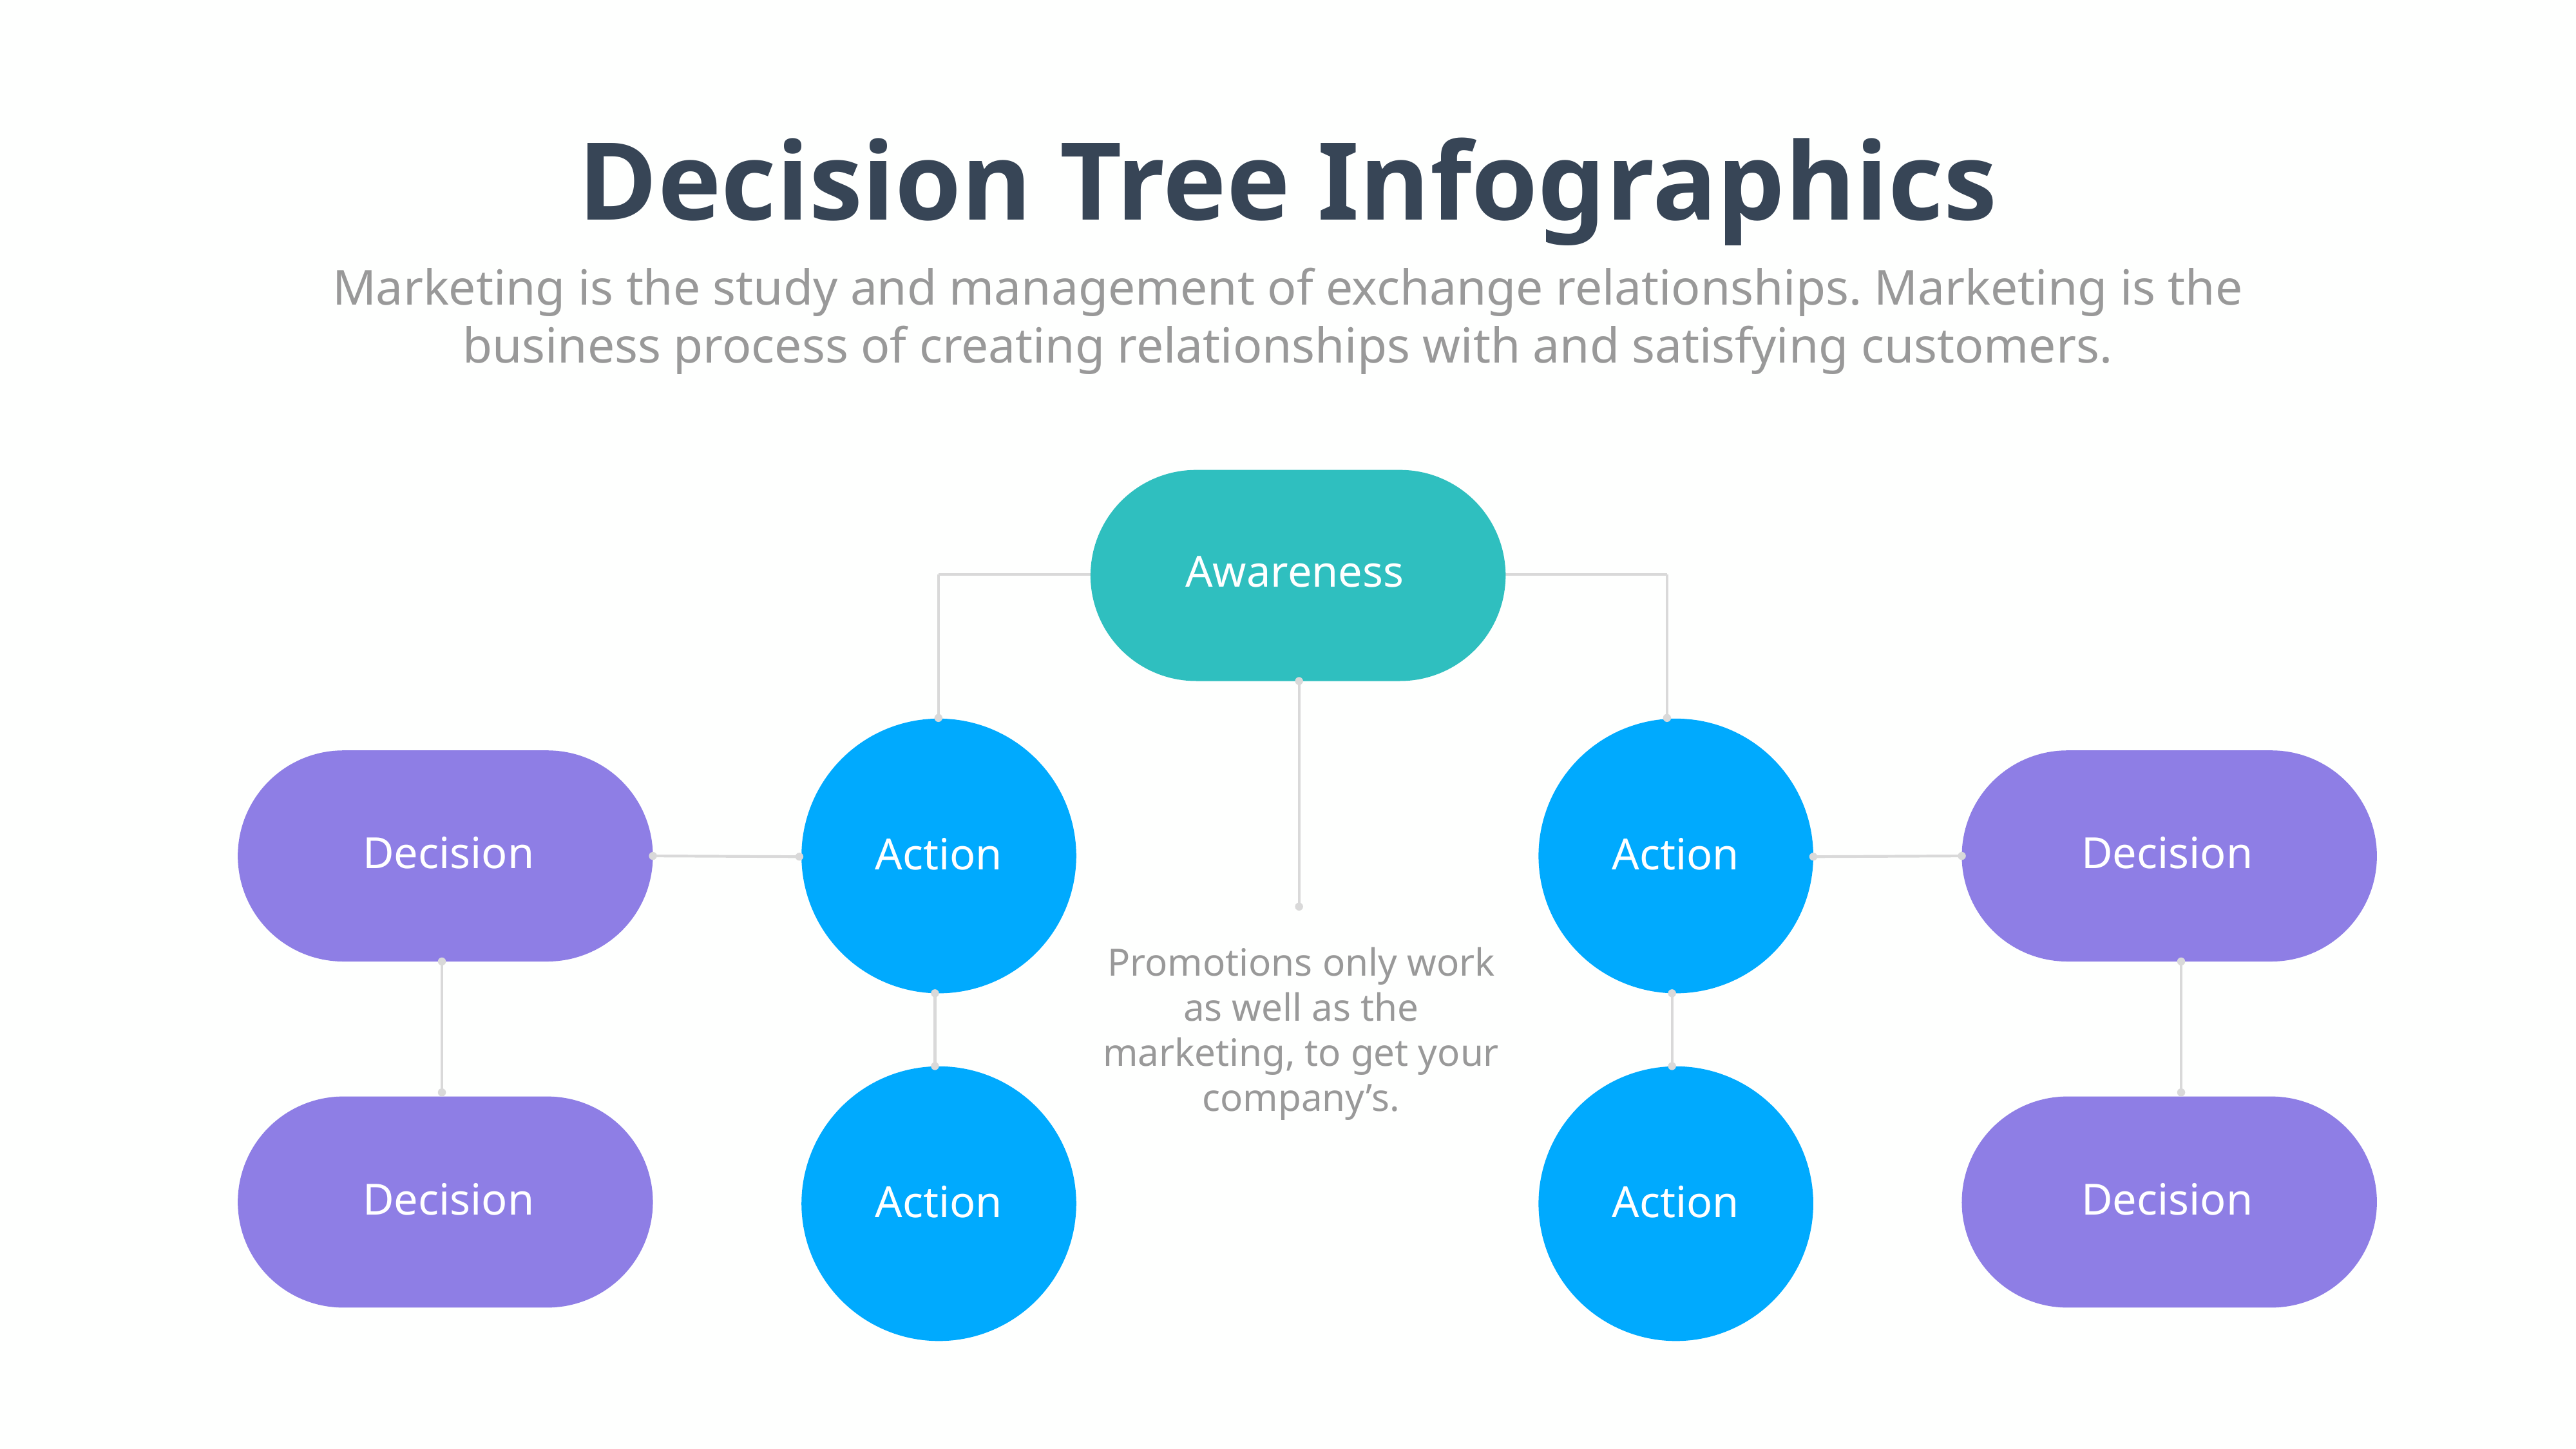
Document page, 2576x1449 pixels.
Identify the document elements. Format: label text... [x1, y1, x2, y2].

text_box Decision [284, 1167, 613, 1228]
text_box [1961, 1095, 2378, 1309]
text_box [774, 993, 1103, 1341]
text_box [1089, 574, 1507, 682]
text_box [1540, 883, 1811, 993]
text_box [1089, 469, 1507, 574]
text_box Promotions only work as well as the marketing, to get your company’s. [1103, 934, 1512, 1124]
text_box [237, 1095, 654, 1309]
text_box Decision Tree Infographics [568, 108, 2008, 247]
text_box Decision [2003, 820, 2332, 882]
text_box Awareness [1131, 539, 1459, 601]
text_box Decision [284, 820, 613, 882]
text_box [1542, 717, 1810, 822]
text_box Action [1511, 822, 1840, 883]
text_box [1511, 993, 1840, 1341]
text_box Marketing is the study and management of exchange relationships. Marketing is the business process of creating relationships with and satisfying customers. [281, 251, 2295, 377]
text_box [1961, 750, 2378, 963]
text_box Decision [2003, 1167, 2332, 1228]
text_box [774, 718, 1103, 993]
text_box [237, 750, 654, 963]
